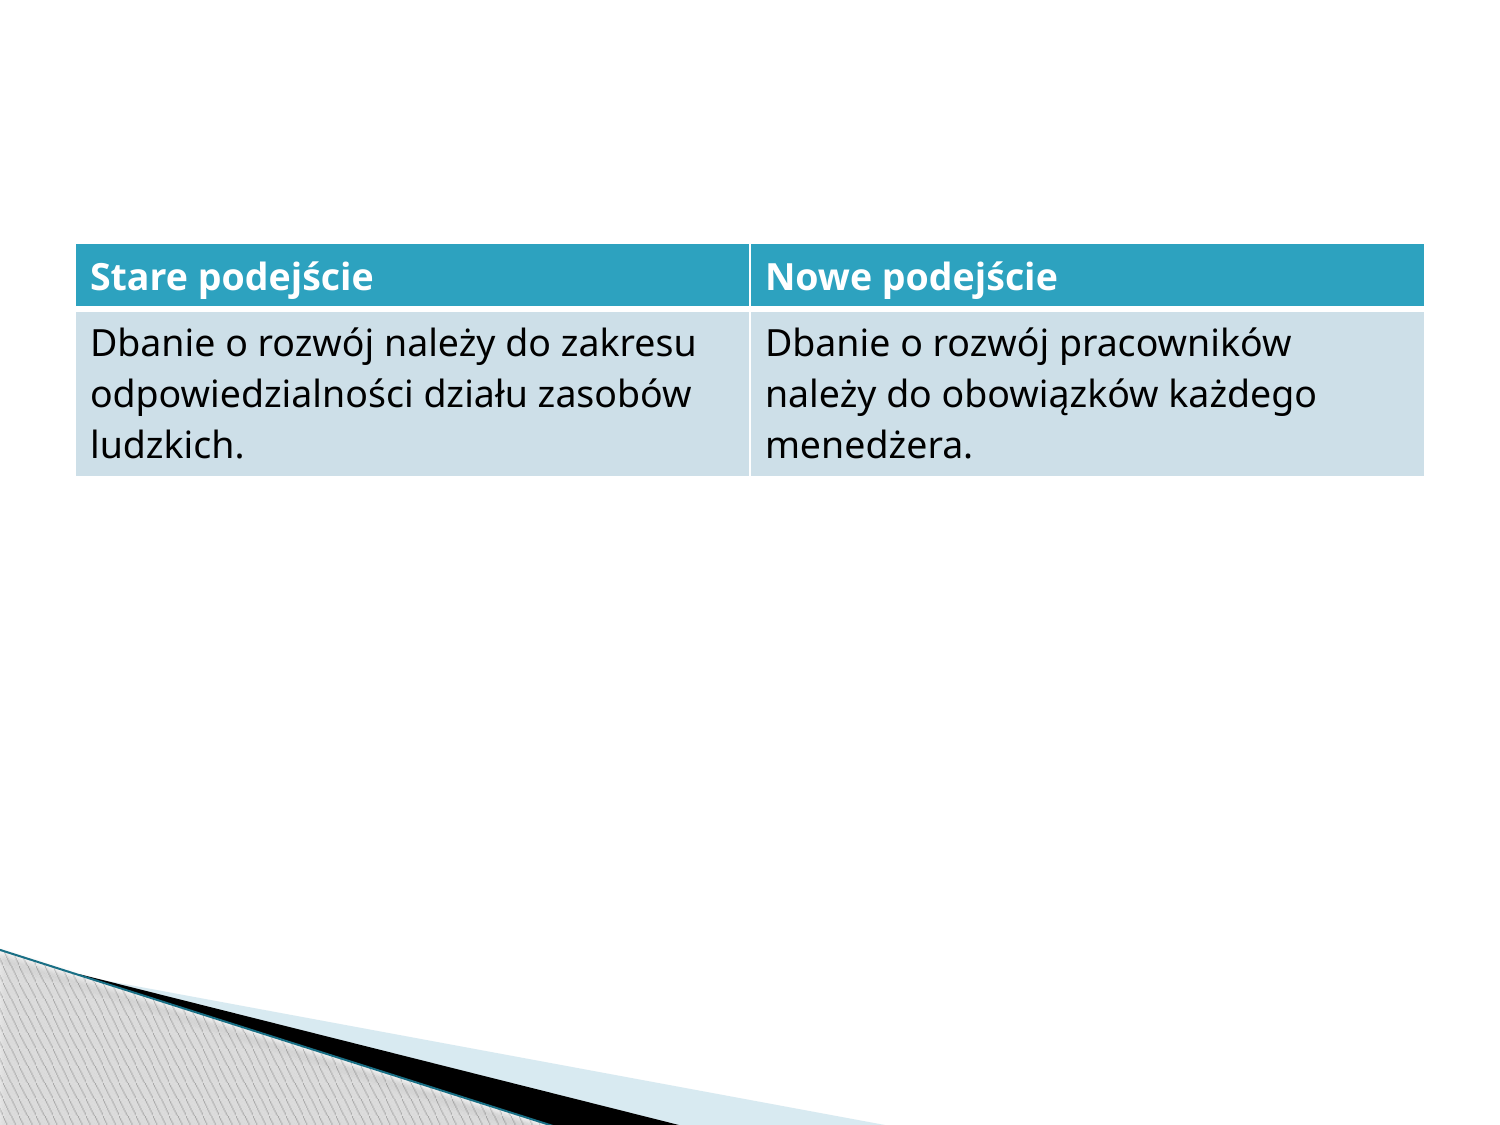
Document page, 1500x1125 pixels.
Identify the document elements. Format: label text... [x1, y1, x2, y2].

table_cell Dbanie o rozwój należy do zakresu odpowiedzialności działu zasobów ludzkich. [76, 312, 749, 476]
table_cell Dbanie o rozwój pracowników należy do obowiązków każdego menedżera. [751, 312, 1424, 476]
table_header Stare podejście [76, 244, 749, 306]
table_header Nowe podejście [751, 244, 1424, 306]
